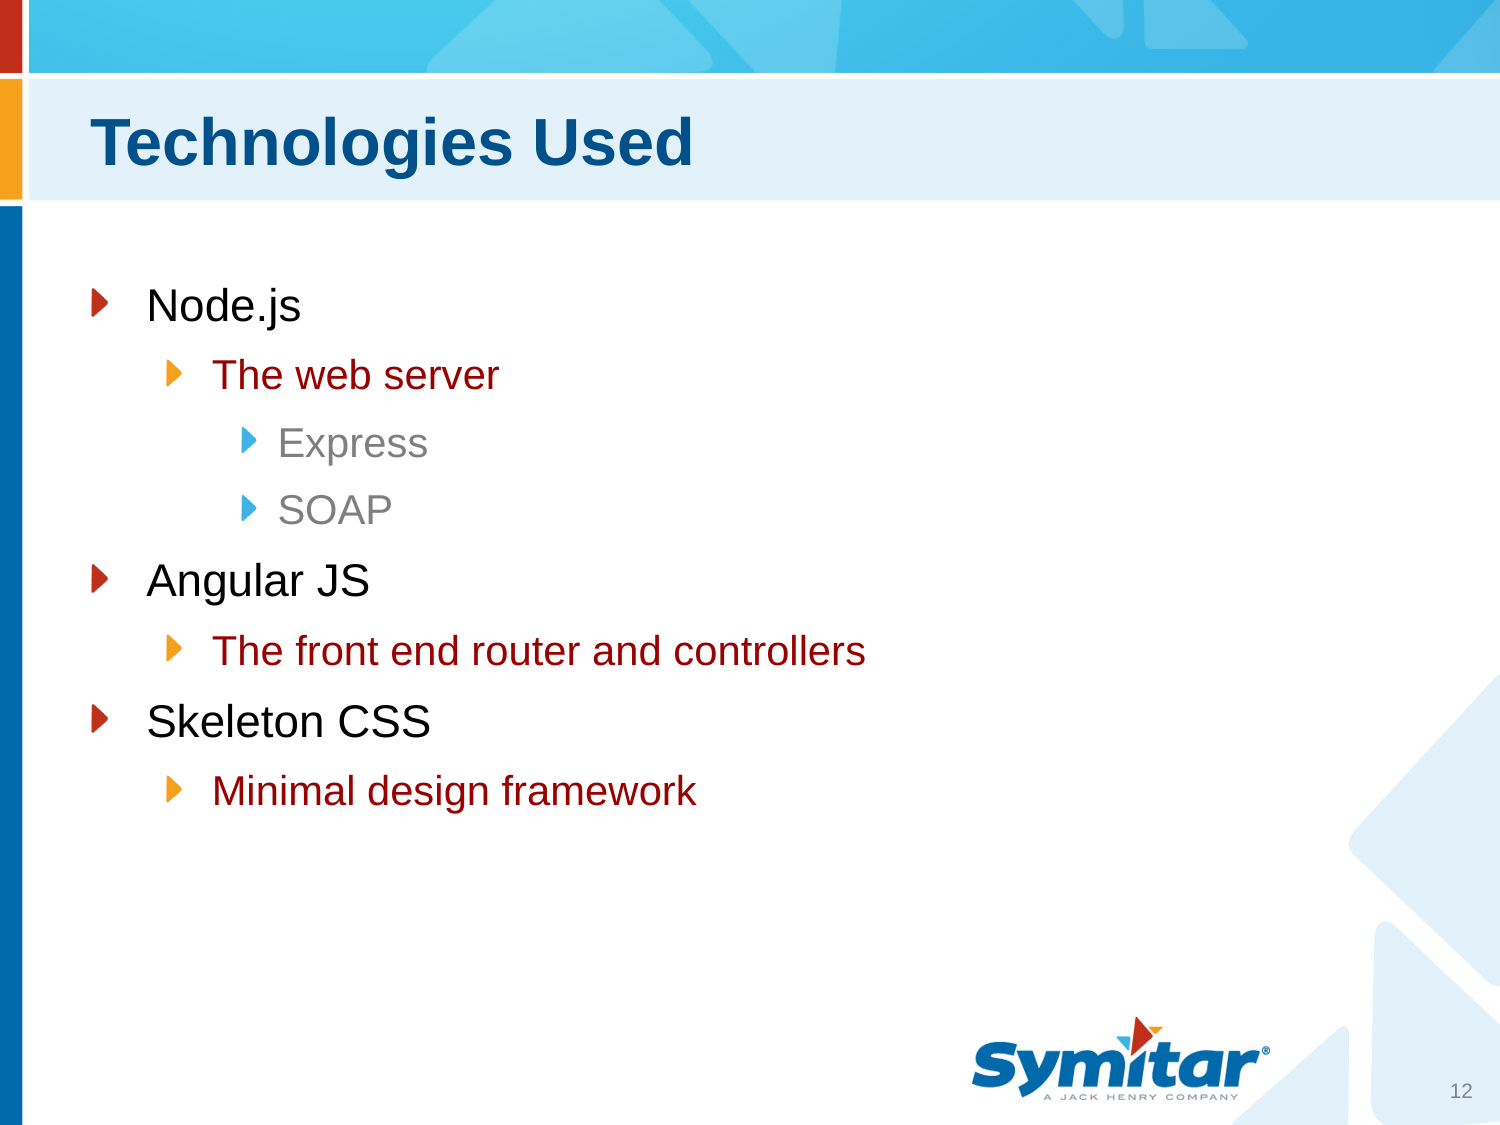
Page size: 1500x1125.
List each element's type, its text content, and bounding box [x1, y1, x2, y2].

list Node.js The web server Express SOAP Angular JS The front end router and controllers Skeleton CSS Minimal design framework [75, 262, 1425, 1005]
title Technologies Used [75, 45, 1425, 233]
picture [0, 0, 1500, 1125]
